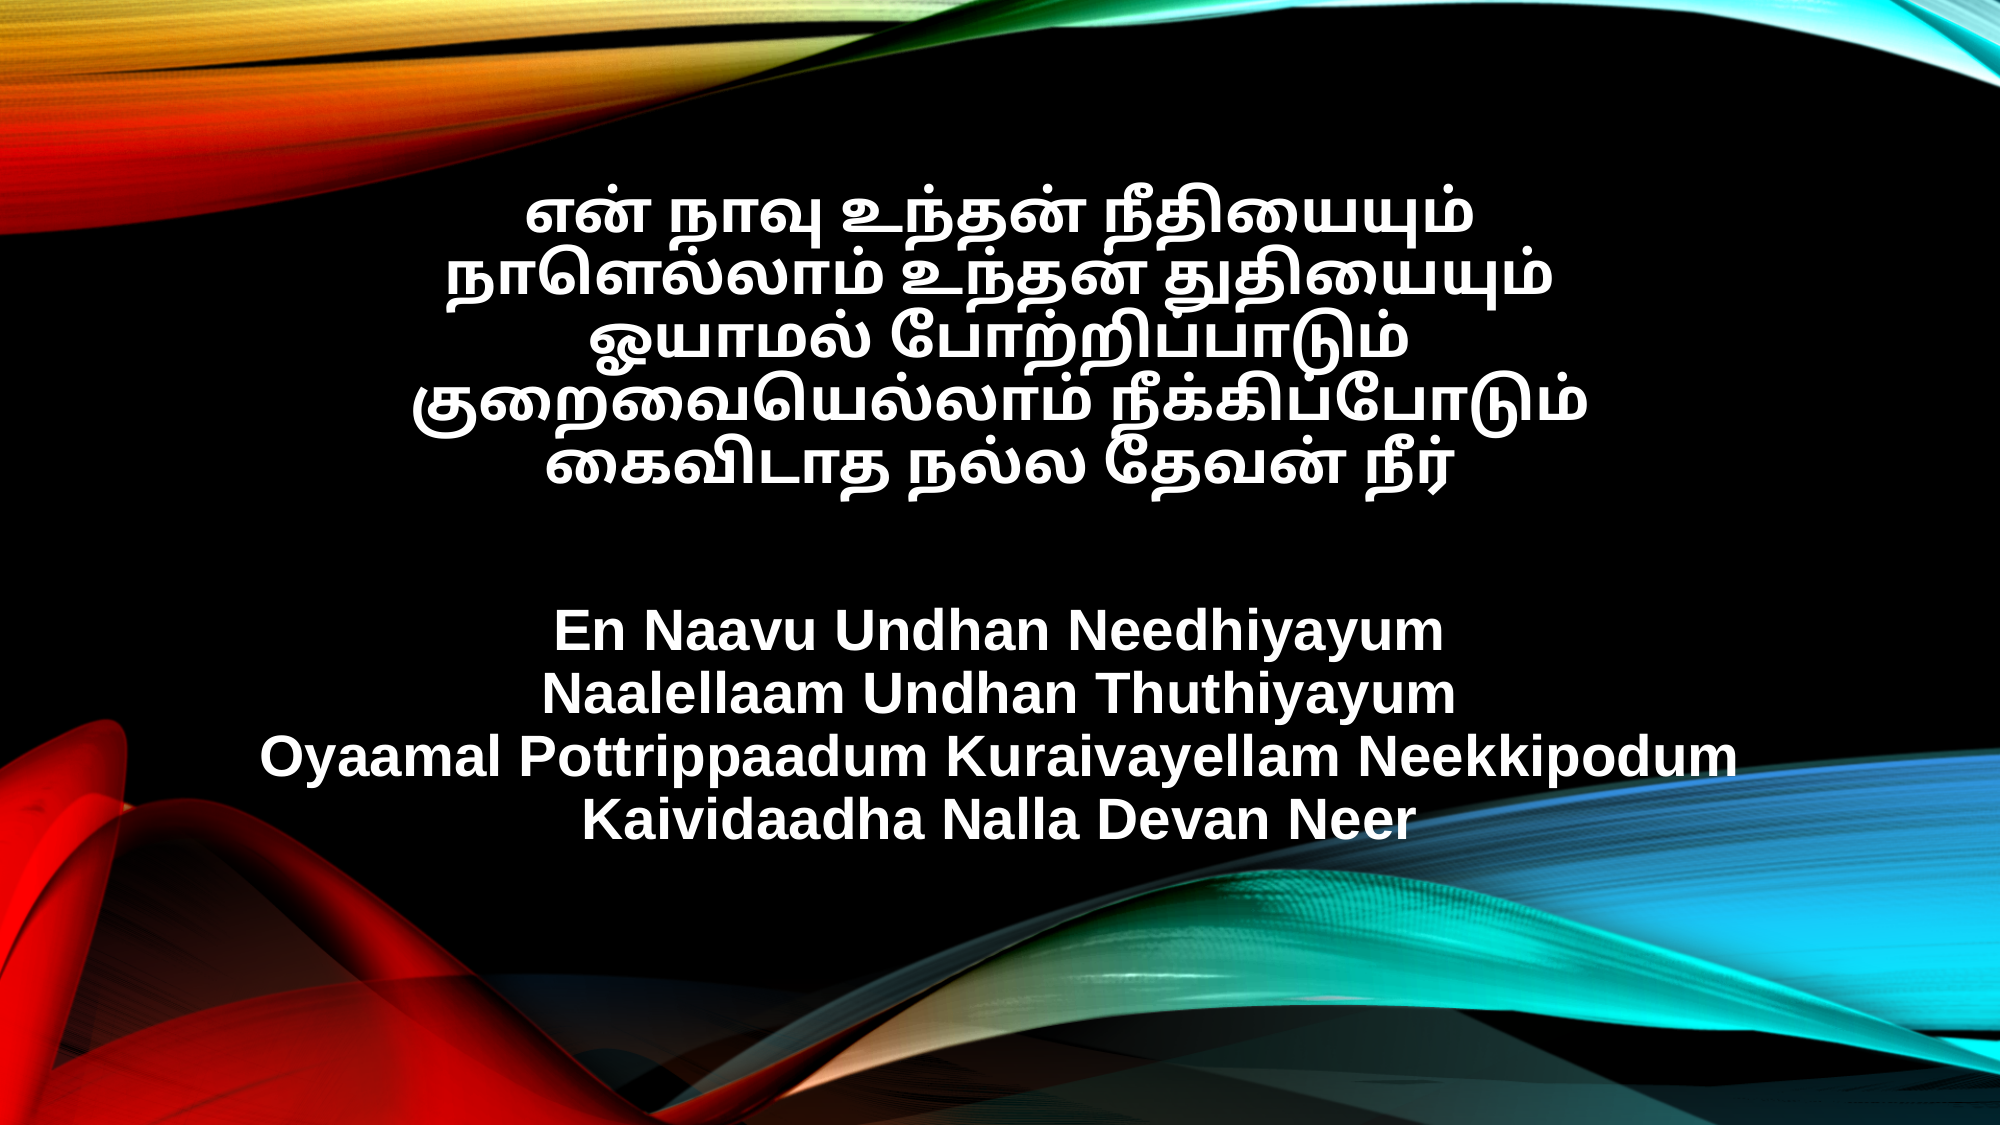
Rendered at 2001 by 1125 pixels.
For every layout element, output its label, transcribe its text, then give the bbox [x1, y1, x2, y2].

subtitle என் நாவு உந்தன் நீதியையும் நாளெல்லாம் உந்தன் துதியையும் ஓயாமல் போற்றிப்பாடும் குறைவையெல்லாம் நீக்கிப்போடும் கைவிடாத நல்ல தேவன் நீர் En Naavu Undhan Needhiyayum Naalellaam Undhan Thuthiyayum Oyaamal Pottrippaadum Kuraivayellam Neekkipodum Kaividaadha Nalla Devan Neer [0, 0, 2000, 1125]
